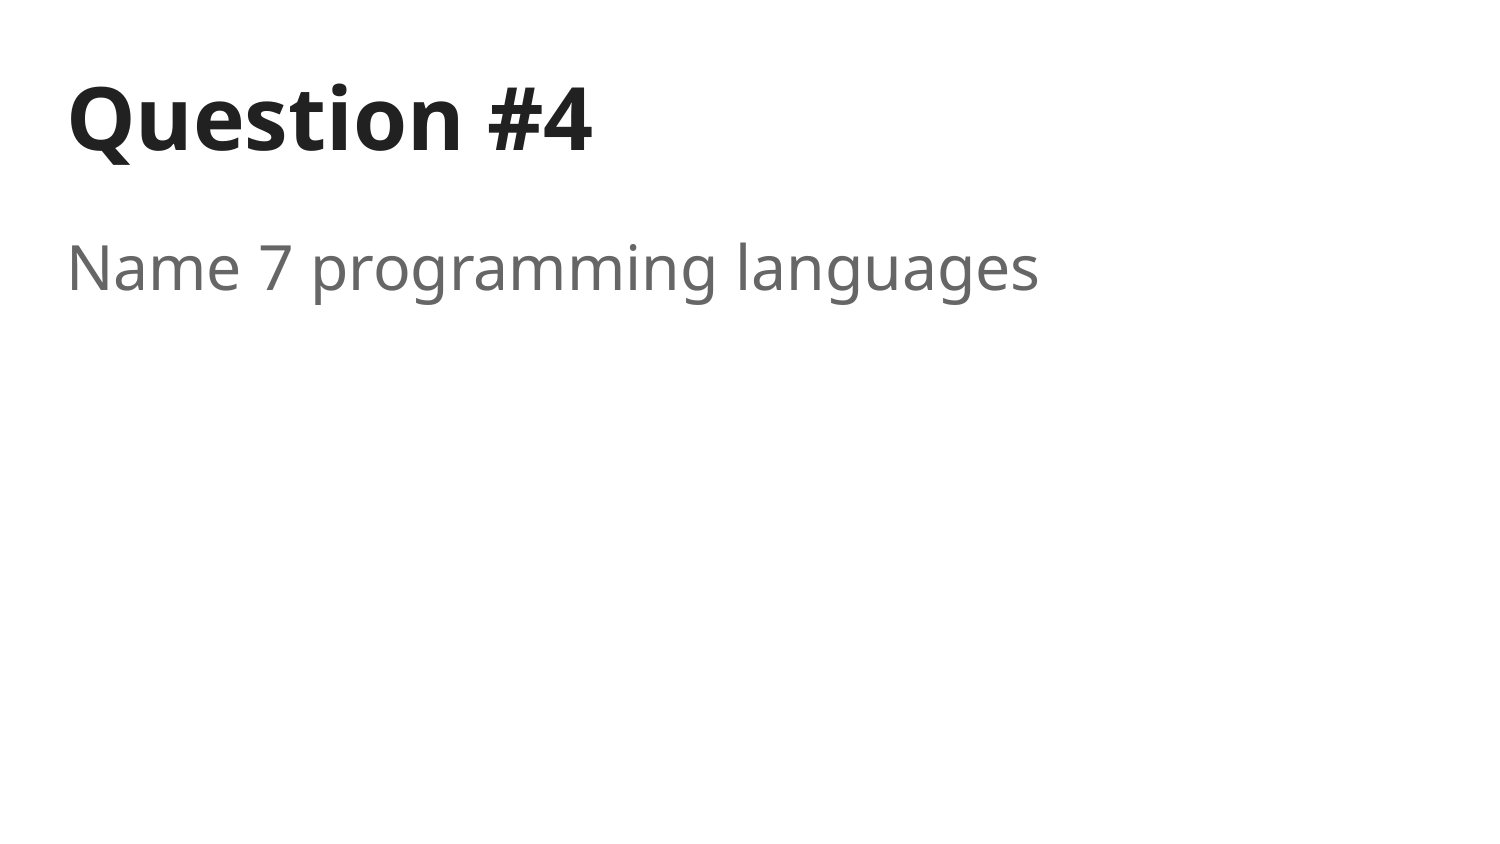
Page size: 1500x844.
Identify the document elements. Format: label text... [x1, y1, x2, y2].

title Question #4 [51, 48, 1449, 180]
list Name 7 programming languages [51, 201, 1449, 750]
